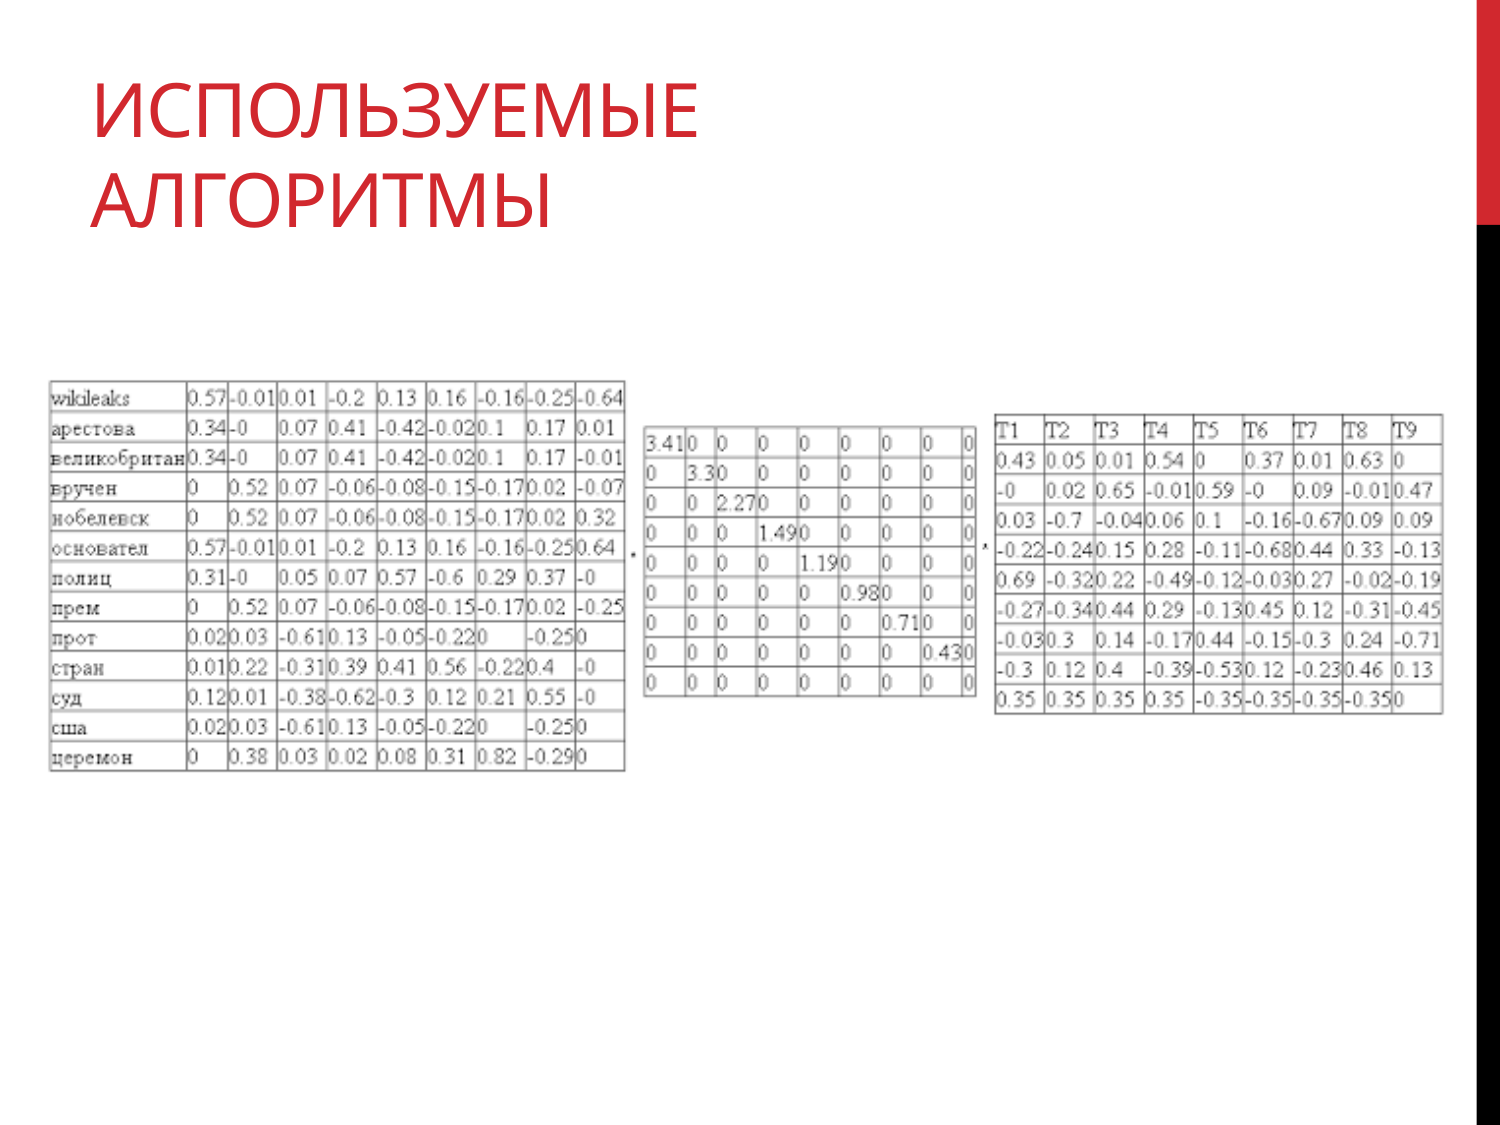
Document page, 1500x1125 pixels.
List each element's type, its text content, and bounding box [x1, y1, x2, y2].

title Используемые алгоритмы [75, 25, 1025, 250]
picture [43, 372, 1457, 786]
